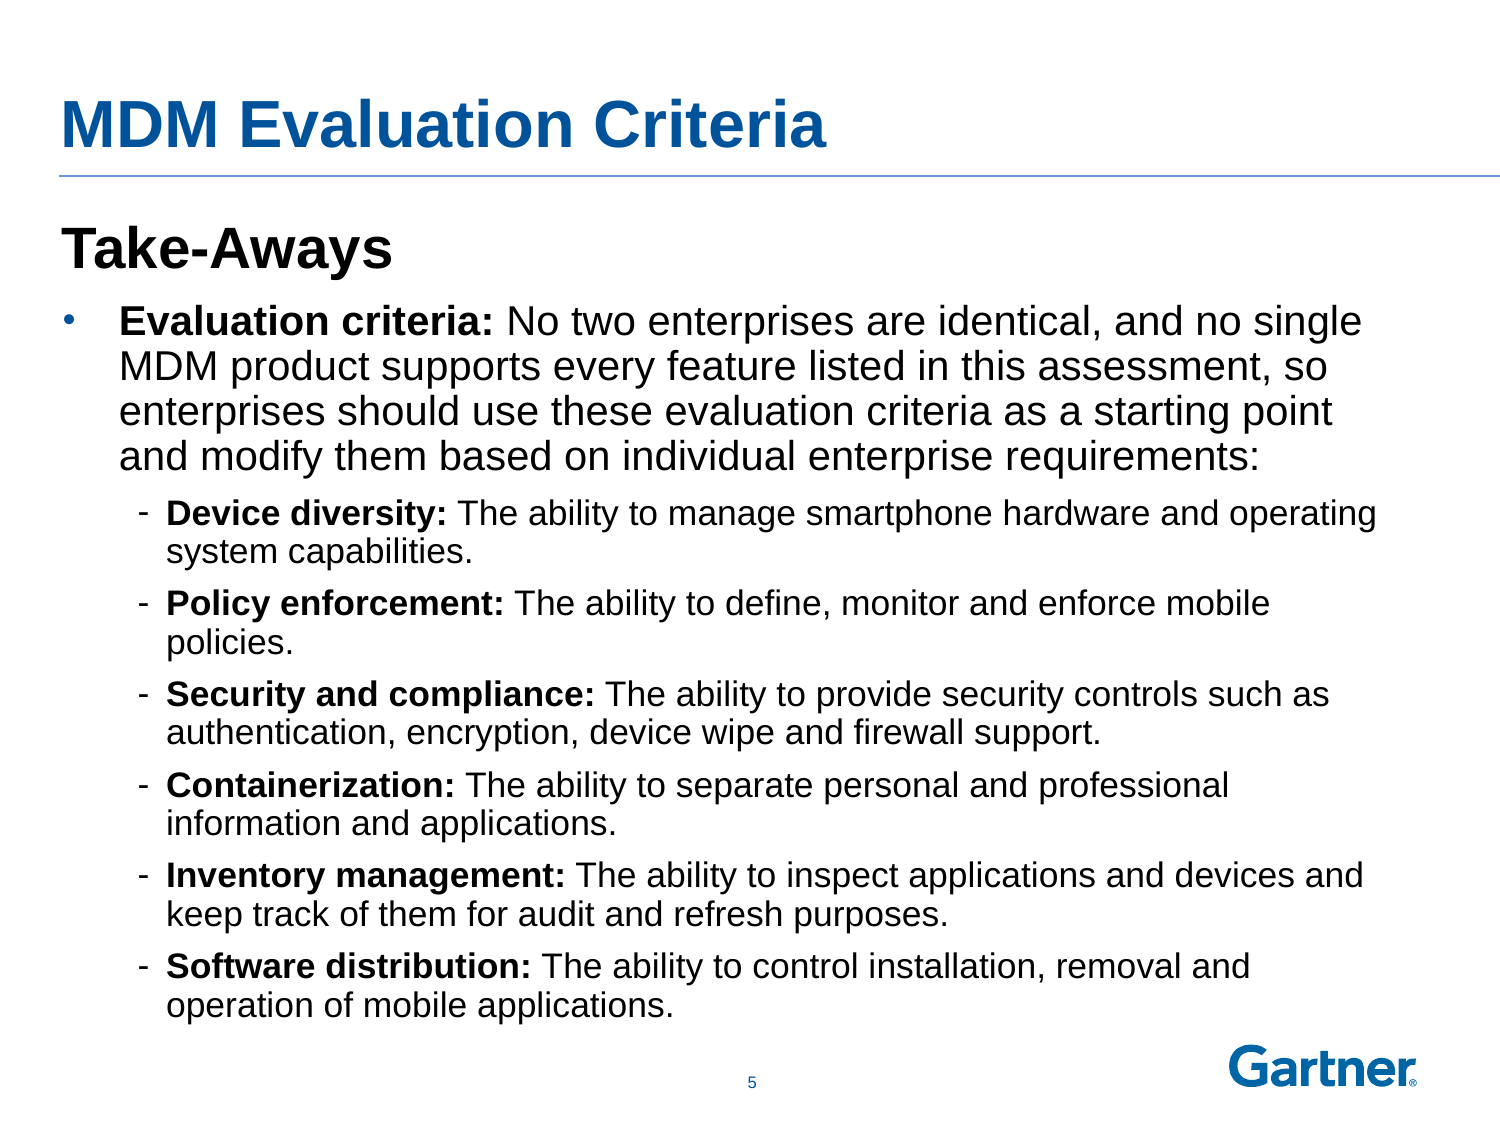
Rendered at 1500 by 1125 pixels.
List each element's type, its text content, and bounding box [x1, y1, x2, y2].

list Take-Aways Evaluation criteria: No two enterprises are identical, and no single MDM product supports every feature listed in this assessment, so enterprises should use these evaluation criteria as a starting point and modify them based on individual enterprise requirements: Device diversity: The ability to manage smartphone hardware and operating system capabilities. Policy enforcement: The ability to define, monitor and enforce mobile policies. Security and compliance: The ability to provide security controls such as authentication, encryption, device wipe and firewall support. Containerization: The ability to separate personal and professional information and applications. Inventory management: The ability to inspect applications and devices and keep track of them for audit and refresh purposes. Software distribution: The ability to control installation, removal and operation of mobile applications. Software distribution: The ability to control installation, removal and operation of mobile applications. Administration and reporting: The ability for IT administrators to manage mobile deployments and users. IT service management: The ability to monitor mobile service usage, support the help desk and provide user self-service. Network service model: The ability to monitor and optimize mobility costs and contracts. Delivery model: The ability to deliver MDM capabilities on-premises, as a hosted service or in the cloud. Integration: The ability of the MDM system to integrate with existing infrastructure components such as public-key infrastructure (PKI), identity management and directory services. Additional considerations: When purchasing an MDM solution, enterprises should evaluate areas such as vendor viability, pilot test results, and cost, in addition to considering product features. Future trends: Market consolidation: Enterprises should consider how future acquisitions might impact their MDM strategies. Mobile platform evolution: Enterprises should evaluate how responsive their MDM vendor will be to changes in mobile platforms. Smartphone virtualization: Enterprises should closely track vendors' mobile virtualization plans. Recommendations: Use this assessment as a starting point to create enterprise-specific evaluation criteria for MDM vendors. Avoid analysis paralysis by prioritizing what is most important to the enterprise. Create policies before selecting a MDM solution. Evaluate vendor viability. Pilot test realistic operational, diagnostic and support use cases. Take a strategic view of endpoint management, and evaluate how a vendor's product road map will align with the enterprise's strategic mobility plan. Get used to managing mobile diversity. It is impossible to provide identical levels of support for all users and all endpoint platform types. Develop an exit strategy. [46, 210, 1418, 937]
title MDM Evaluation Criteria [45, 30, 1418, 177]
footer 4 [712, 1064, 788, 1103]
